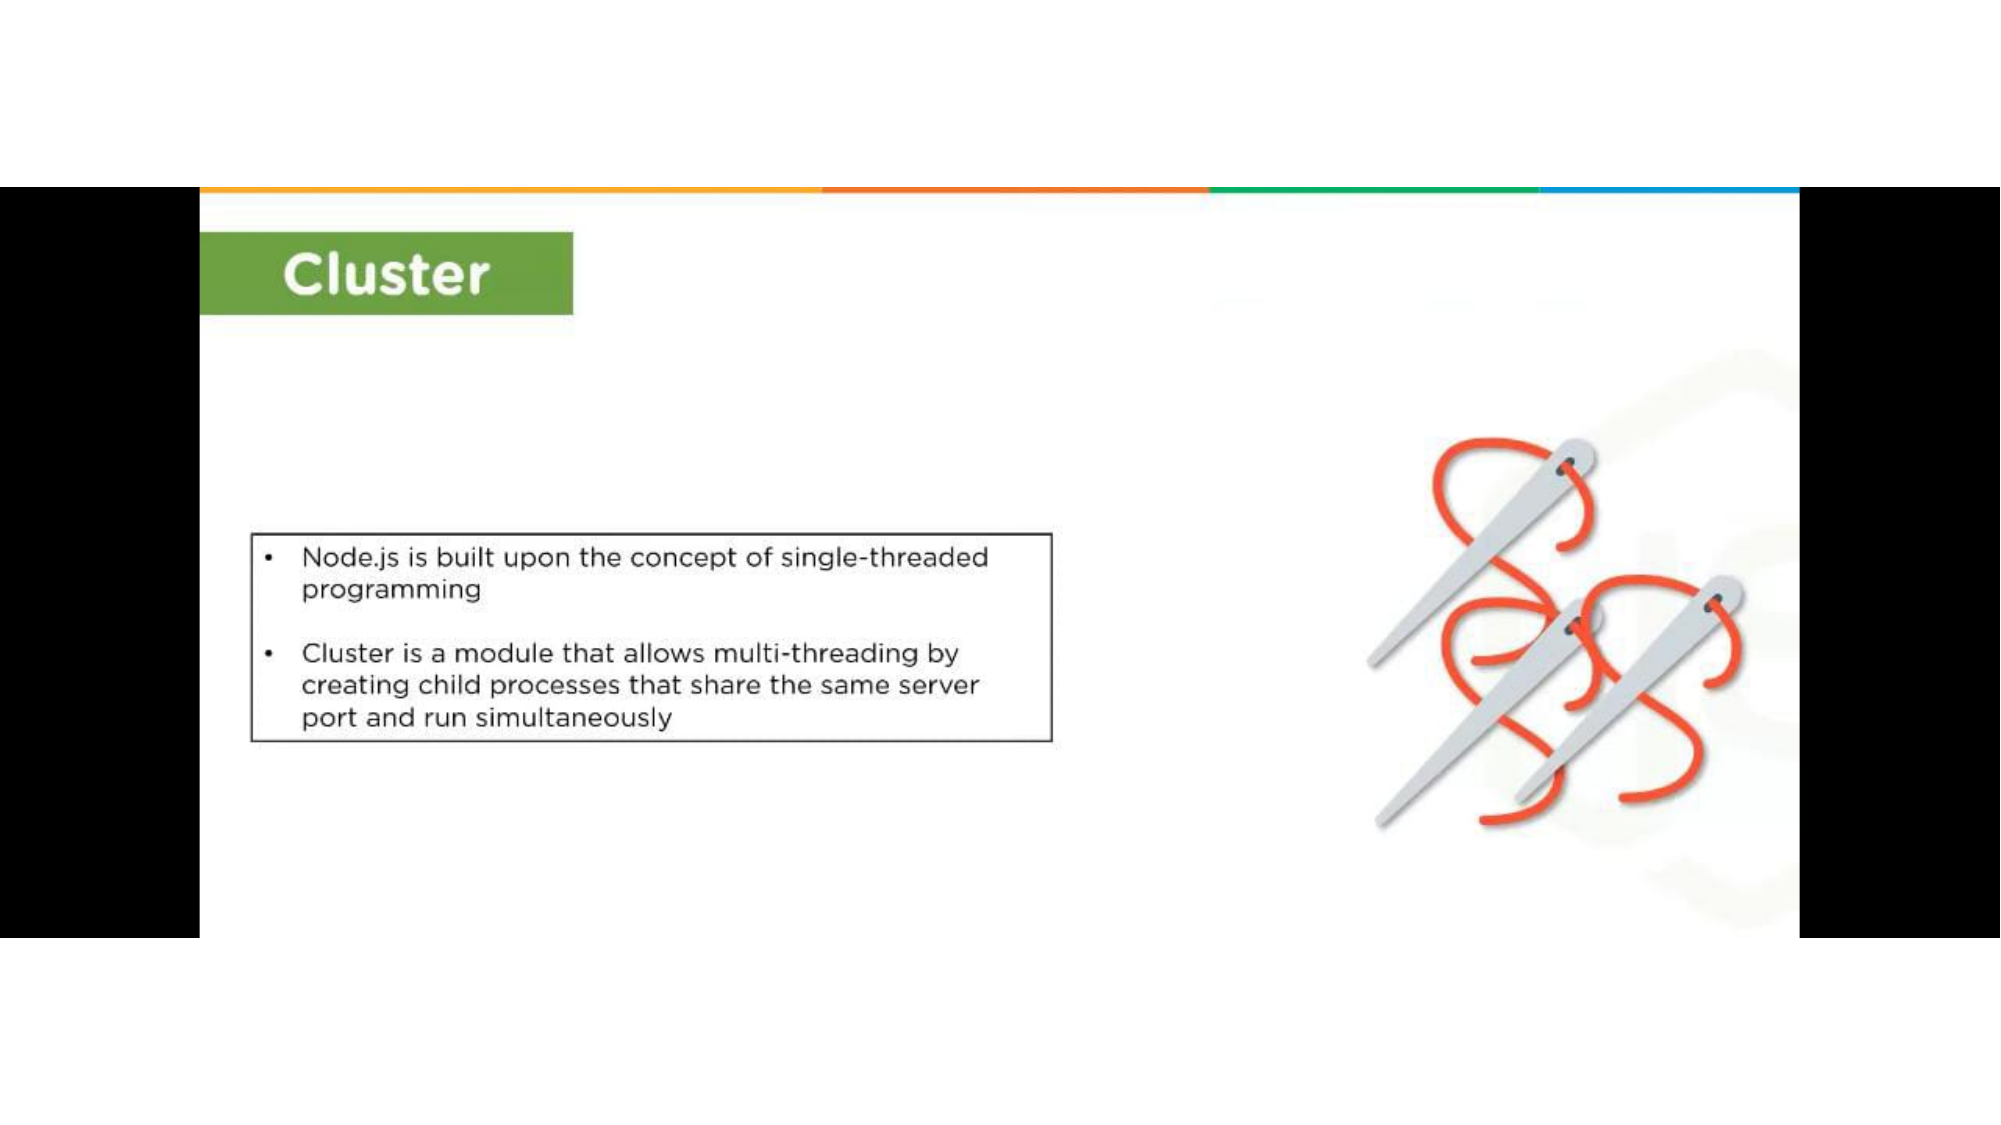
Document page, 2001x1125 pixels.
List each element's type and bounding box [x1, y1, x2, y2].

picture [0, 186, 2000, 938]
